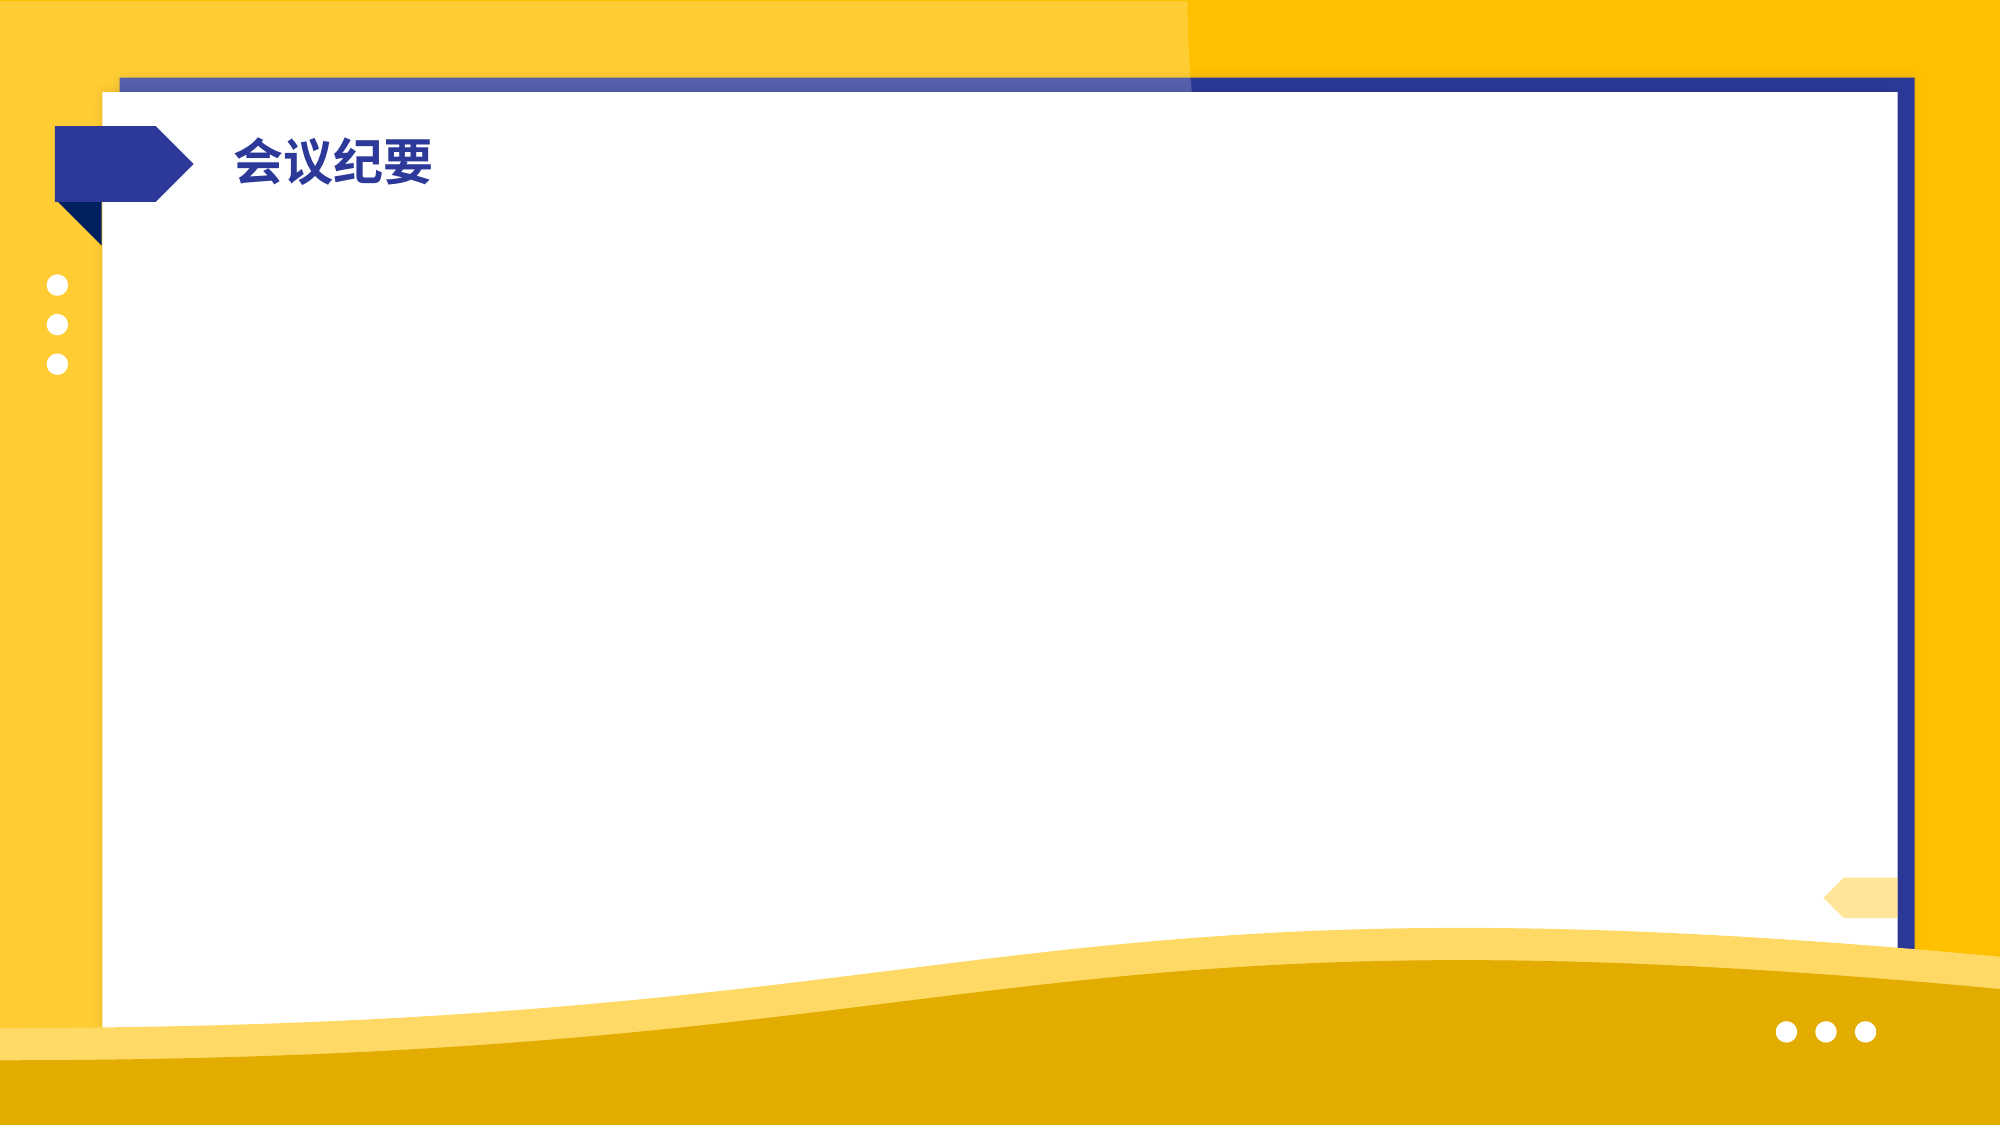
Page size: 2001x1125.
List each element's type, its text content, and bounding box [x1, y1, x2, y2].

text_box 会议纪要 [218, 122, 449, 198]
